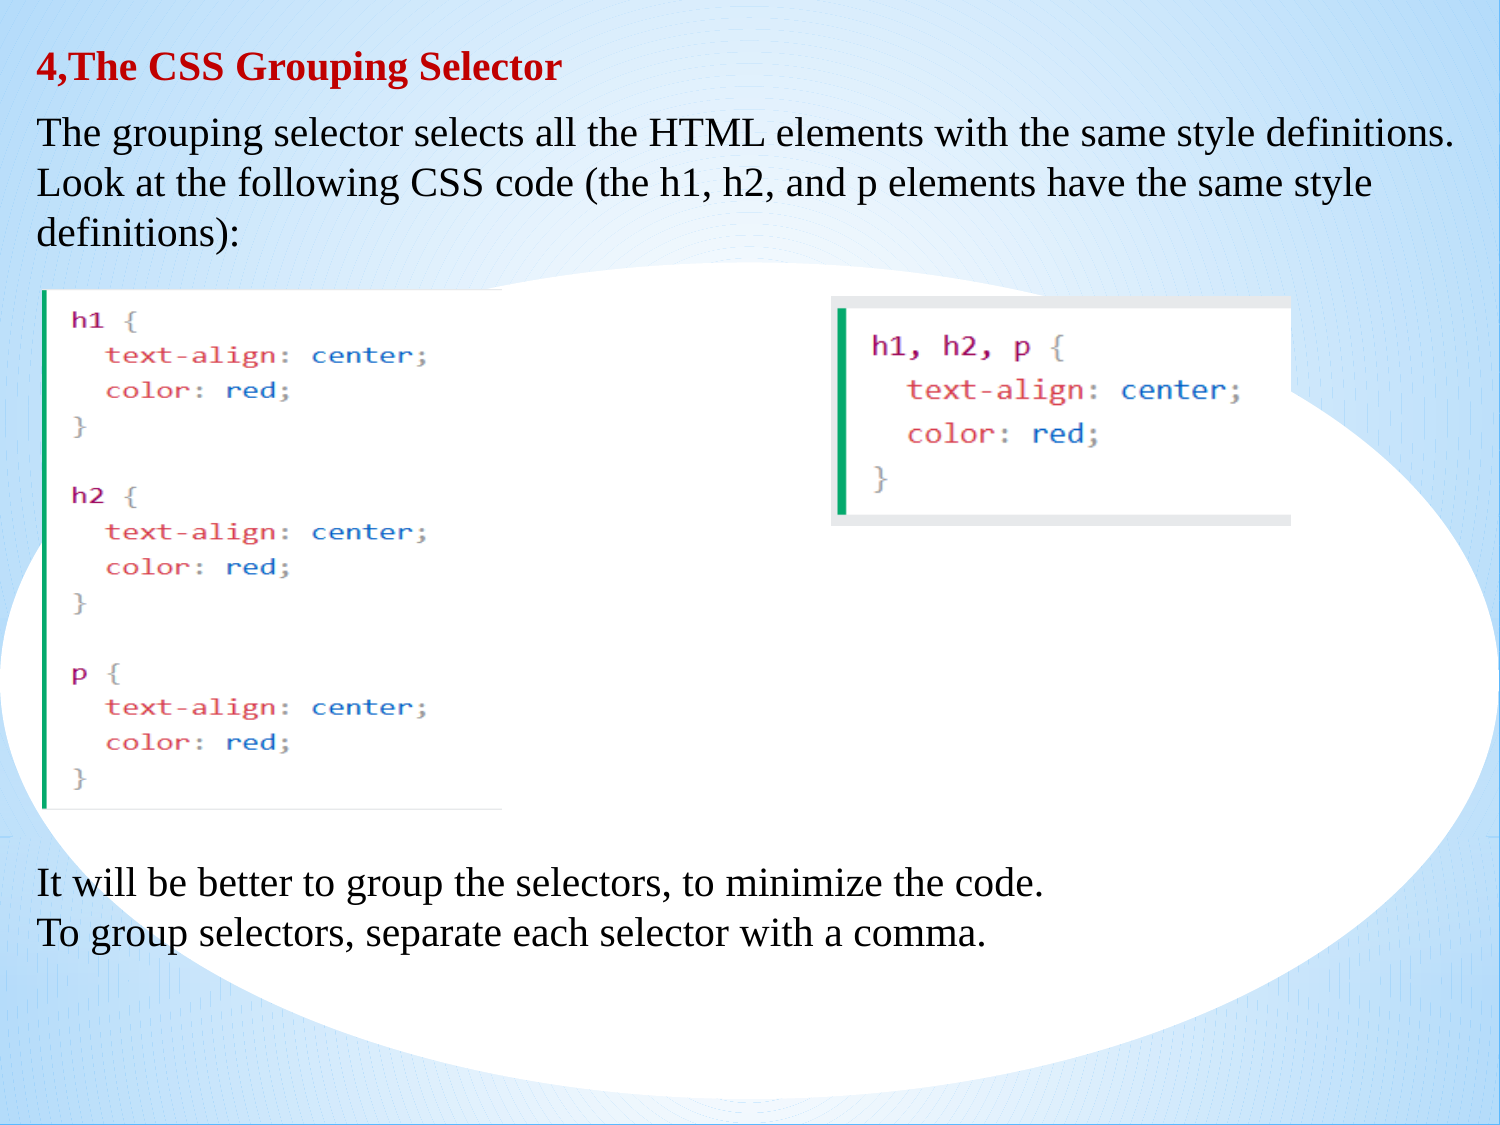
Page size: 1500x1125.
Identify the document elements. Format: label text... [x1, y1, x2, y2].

picture [831, 296, 1291, 526]
text_box 4,The CSS Grouping Selector The grouping selector selects all the HTML elements with the same style definitions. Look at the following CSS code (the h1, h2, and p elements have the same style definitions): It will be better to group the selectors, to minimize the code. To group selectors, separate each selector with a comma. [21, 31, 1476, 1063]
picture [42, 288, 502, 810]
